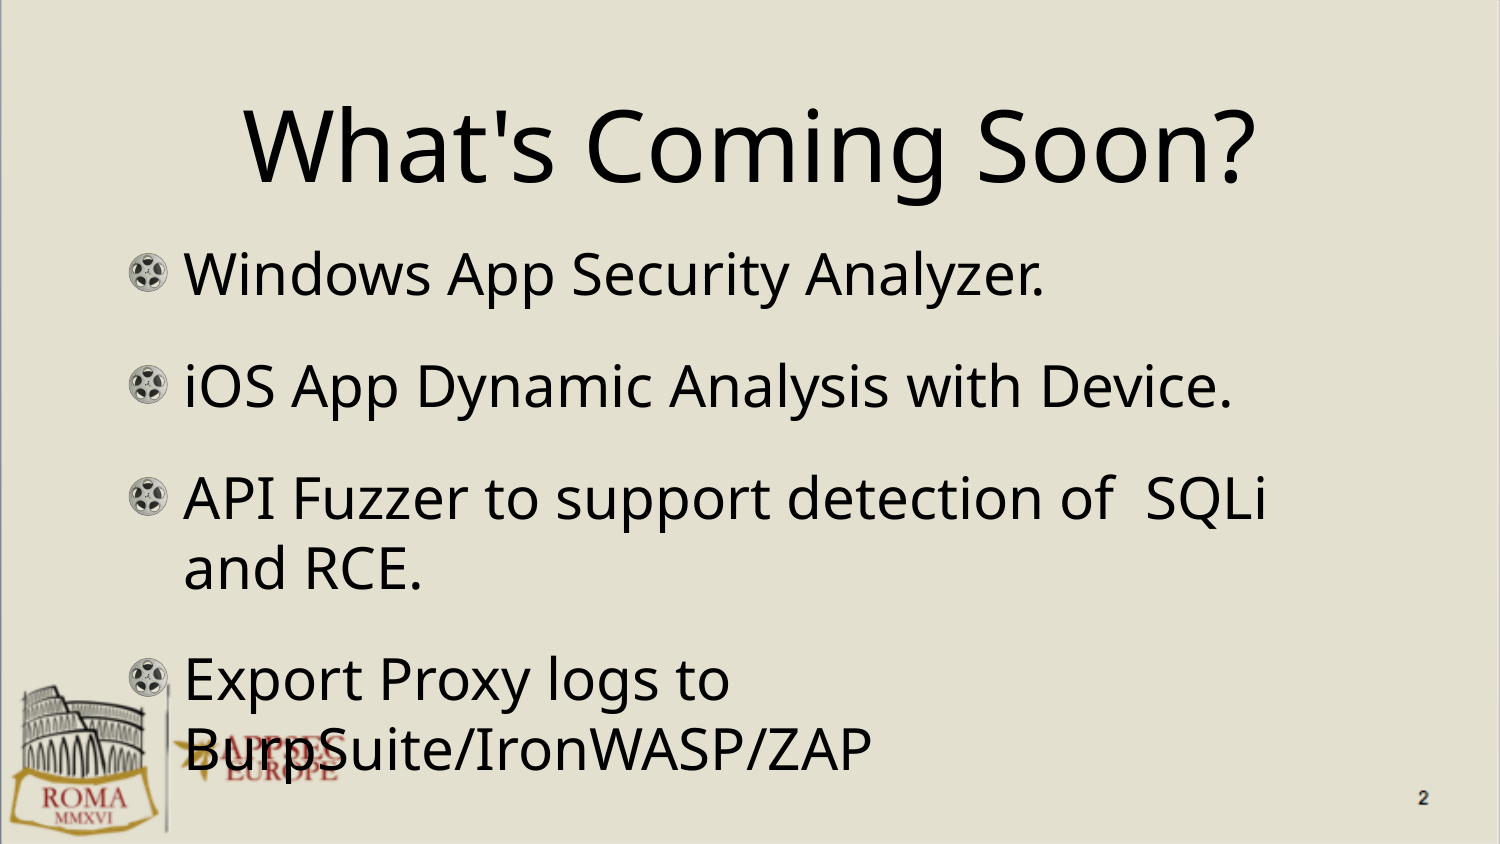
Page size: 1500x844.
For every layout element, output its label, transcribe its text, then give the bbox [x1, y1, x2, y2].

title What's Coming Soon? [112, 54, 1388, 229]
picture [0, 0, 1500, 844]
list Windows App Security Analyzer. iOS App Dynamic Analysis with Device. API Fuzzer to support detection of SQLi and RCE. Export Proxy logs to BurpSuite/IronWASP/ZAP [112, 229, 1388, 665]
